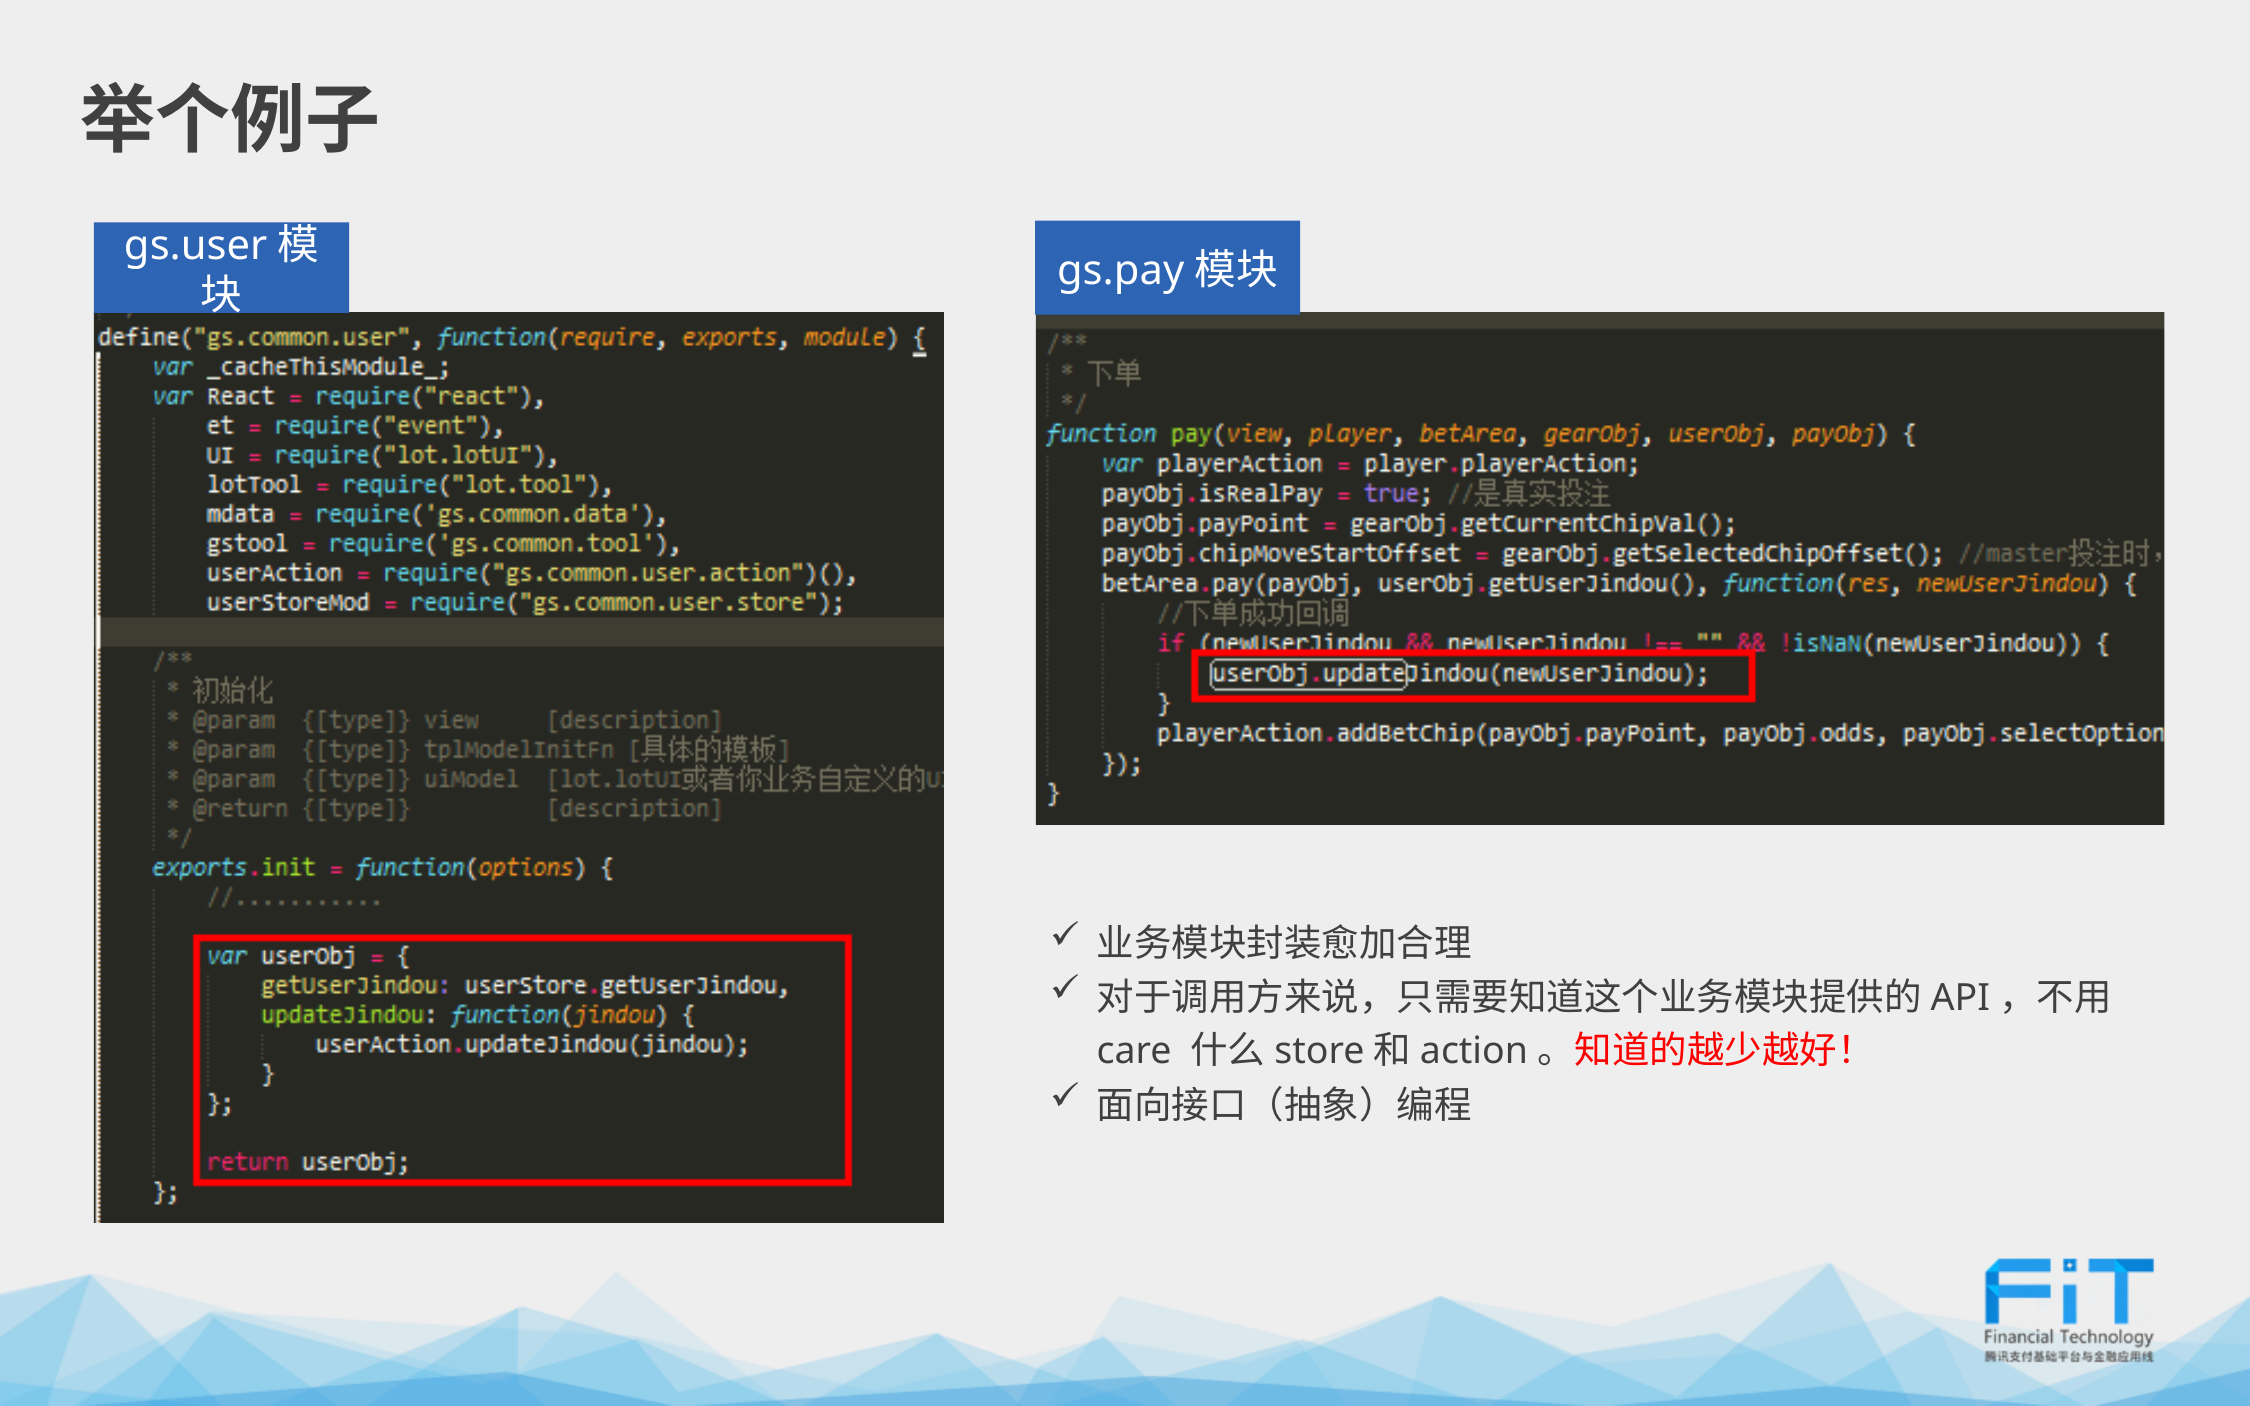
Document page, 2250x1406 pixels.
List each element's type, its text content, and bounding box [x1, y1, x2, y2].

text_box gs.pay模块 [1033, 219, 1302, 313]
picture [0, 0, 2250, 1406]
title 举个例子 [59, 53, 2017, 179]
text_box gs.user模块 [92, 220, 351, 312]
text_box 业务模块封装愈加合理 对于调用方来说，只需要知道这个业务模块提供的API，不用care 什么store和action。知道的越少越好！ 面向接口（抽象）编程 [1035, 902, 2155, 1133]
